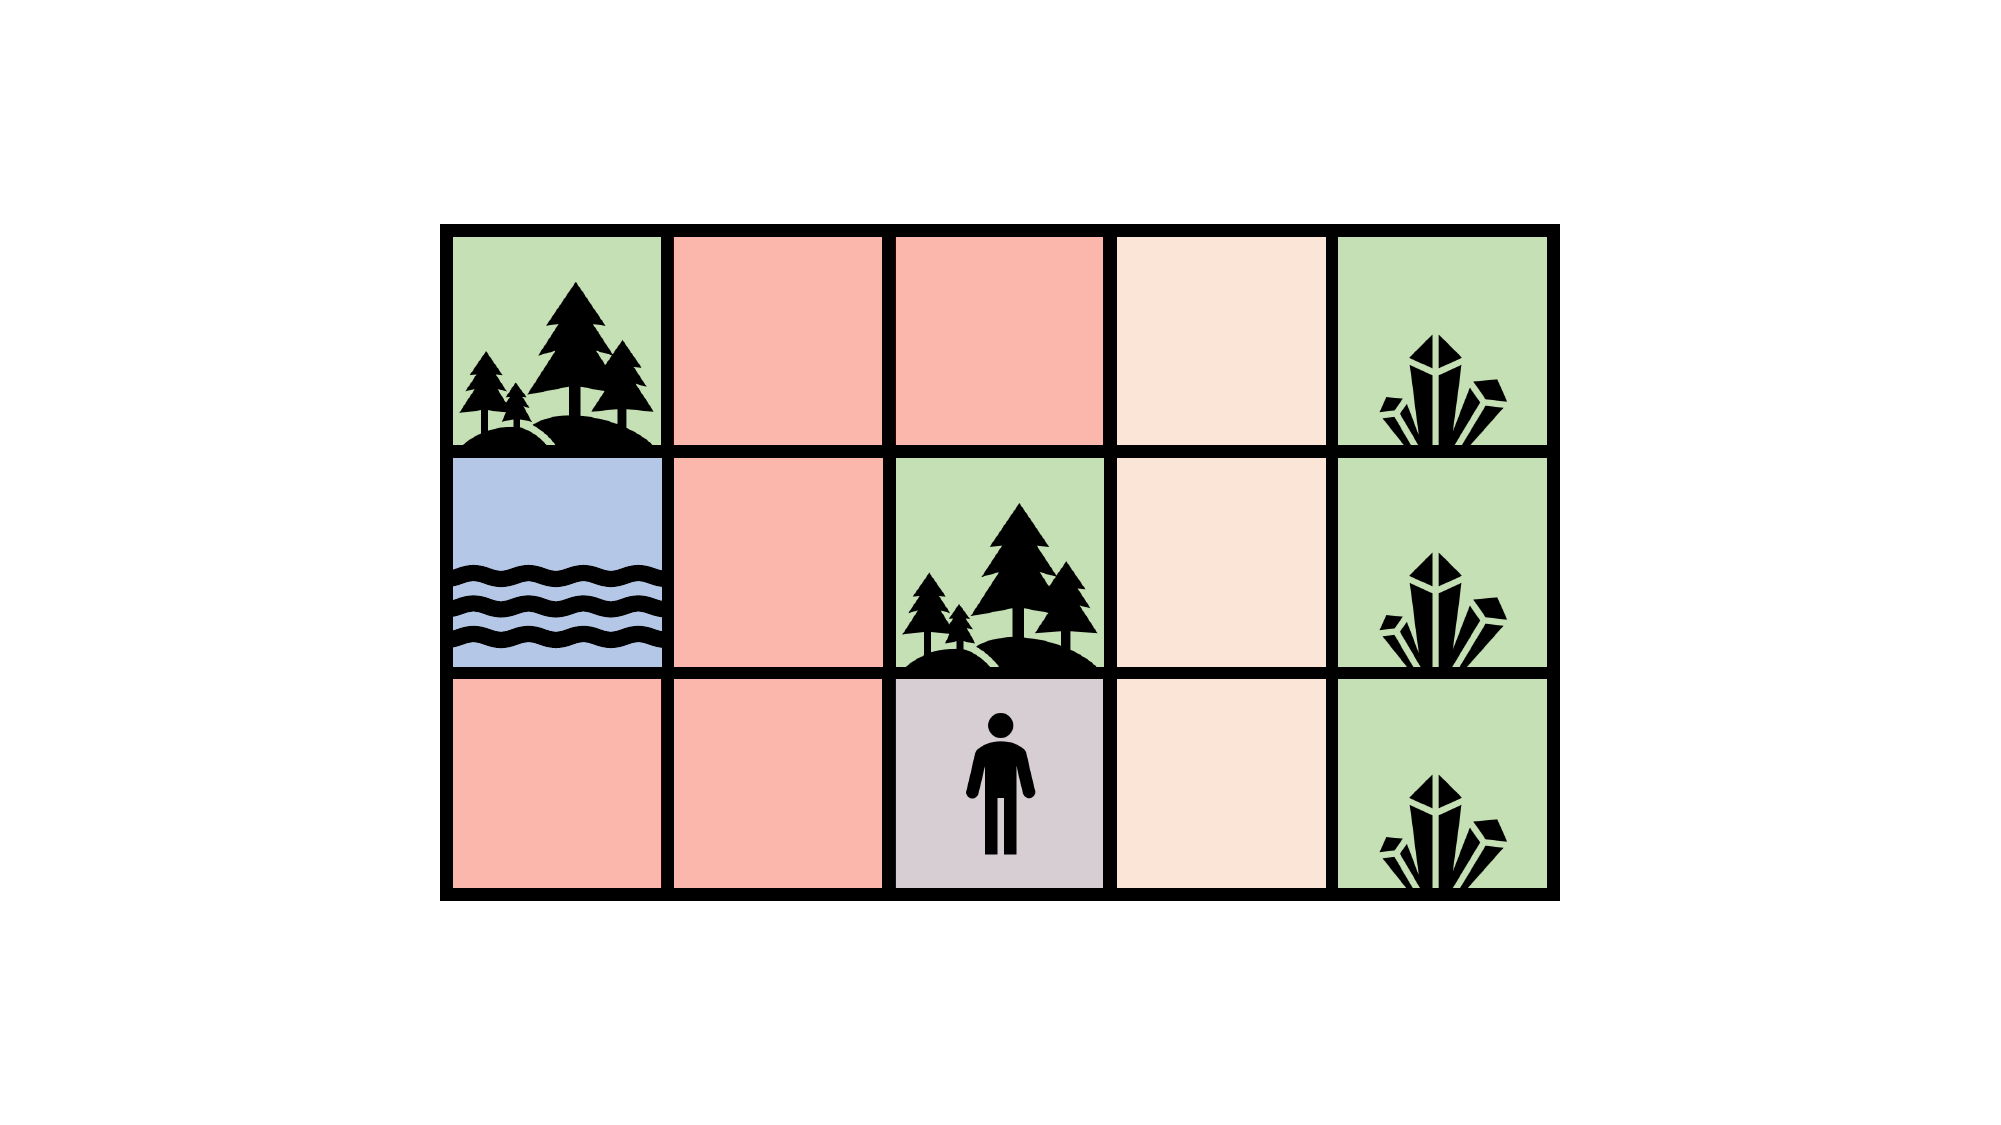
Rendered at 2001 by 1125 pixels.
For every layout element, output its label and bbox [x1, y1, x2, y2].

picture [446, 255, 668, 477]
list [925, 708, 1076, 859]
text_box [446, 230, 1554, 895]
picture [1367, 535, 1518, 686]
text_box [446, 564, 666, 649]
picture [1367, 317, 1518, 468]
picture [1367, 757, 1518, 908]
picture [889, 476, 1112, 699]
